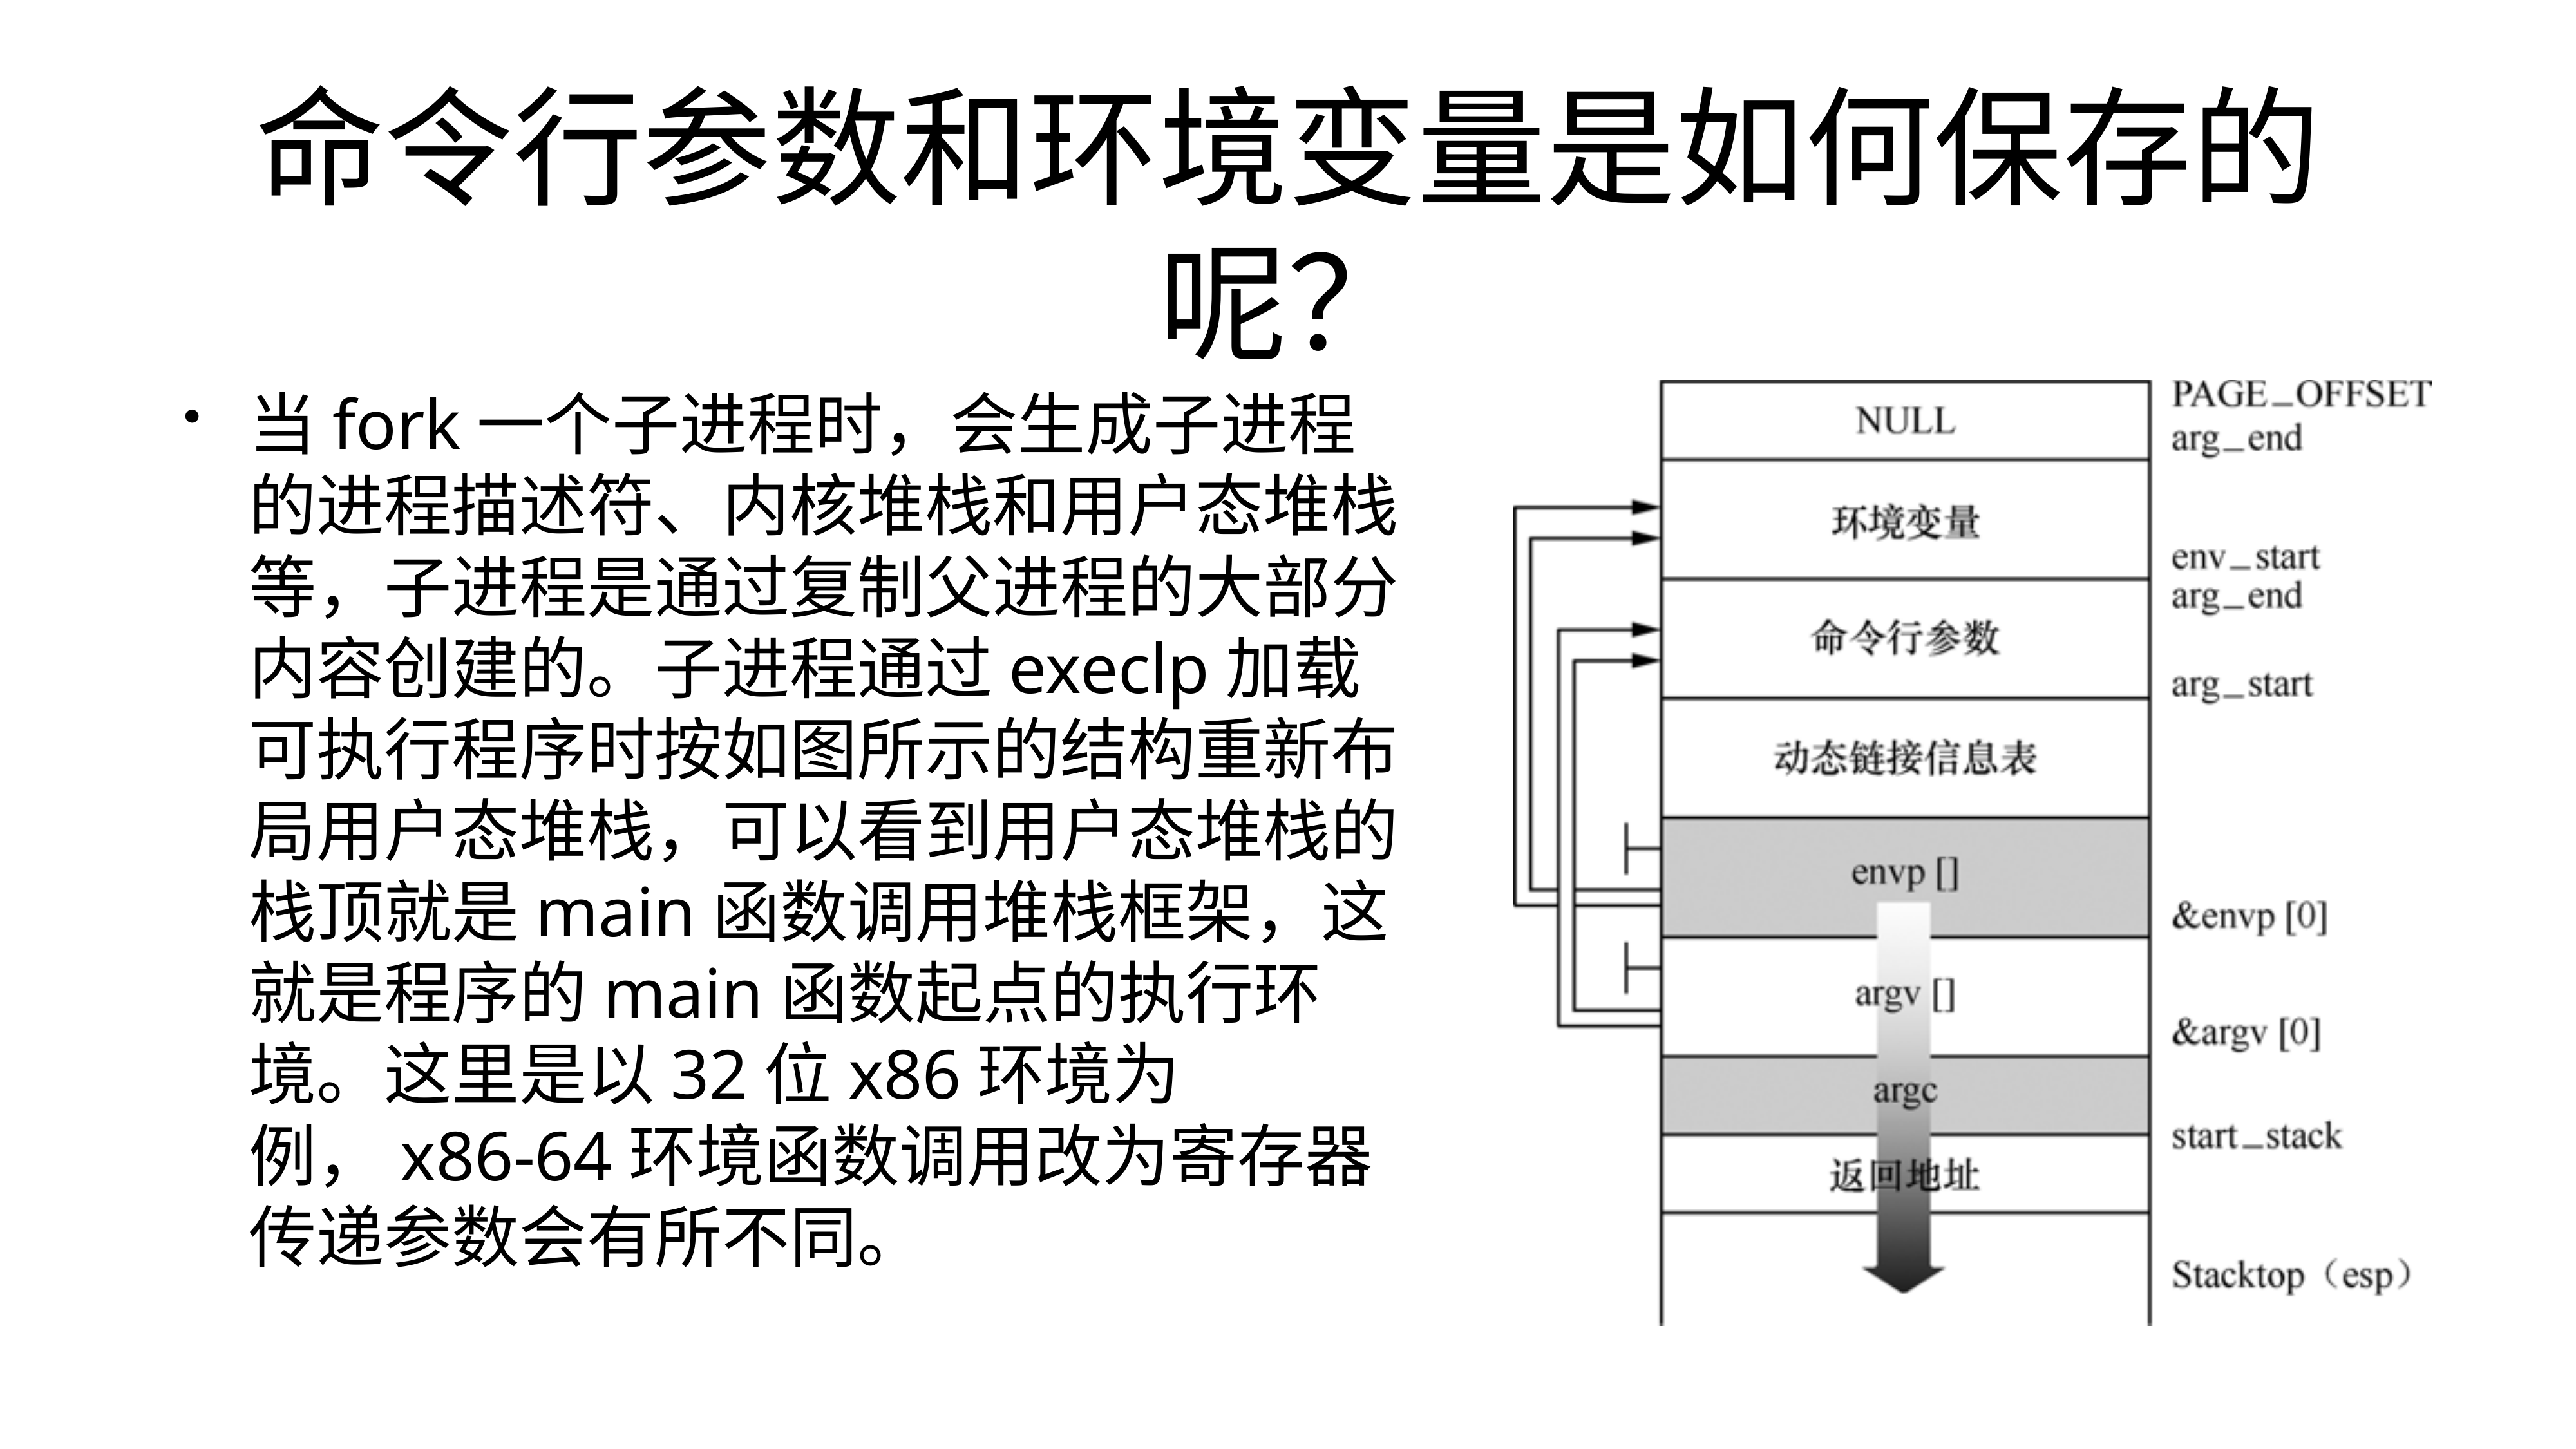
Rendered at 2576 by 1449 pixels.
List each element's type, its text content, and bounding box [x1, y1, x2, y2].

picture [1513, 380, 2432, 1327]
title 命令行参数和环境变量是如何保存的呢？ [178, 100, 2398, 343]
list 当fork一个子进程时，会生成子进程的进程描述符、内核堆栈和用户态堆栈等，子进程是通过复制父进程的大部分内容创建的。子进程通过execlp加载可执行程序时按如图所示的结构重新布局用户态堆栈，可以看到用户态堆栈的栈顶就是main函数调用堆栈框架，这就是程序的main函数起点的执行环境。这里是以32位x86环境为例，x86-64环境函数调用改为寄存器传递参数会有所不同。 [178, 341, 1407, 1316]
